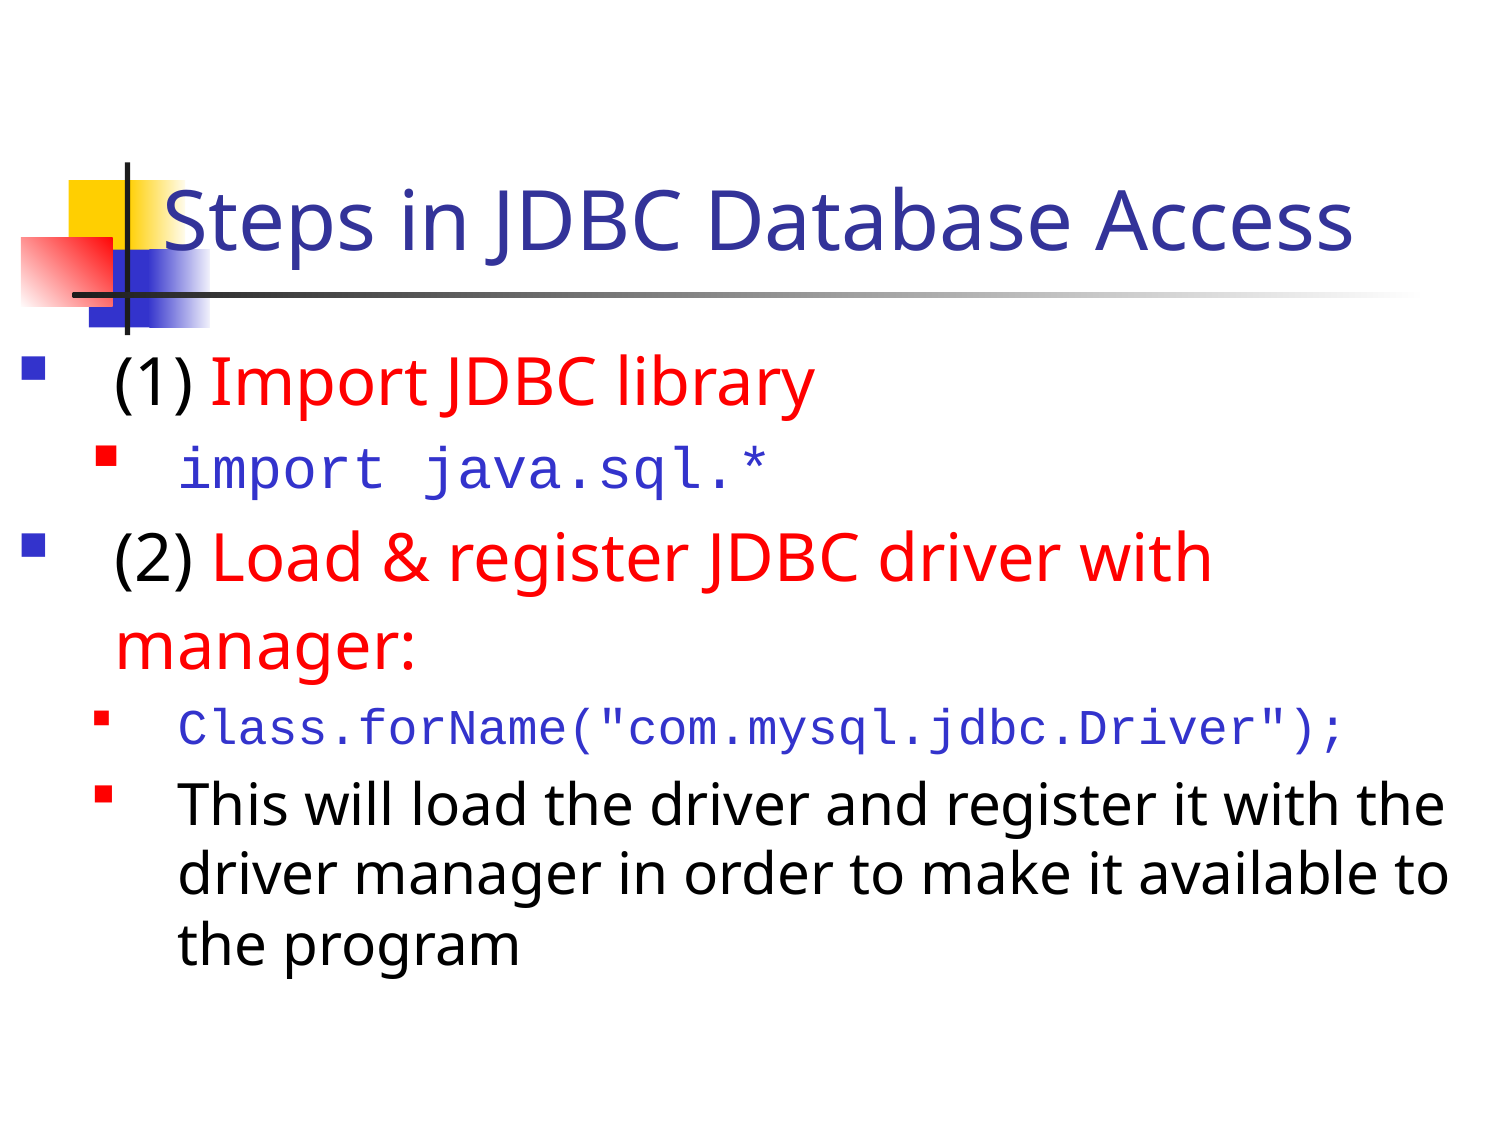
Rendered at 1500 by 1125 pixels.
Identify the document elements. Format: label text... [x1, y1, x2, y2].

list (1) Import JDBC library import java.sql.* (2) Load & register JDBC driver with manager: Class.forName("com.mysql.jdbc.Driver"); This will load the driver and register it with the driver manager in order to make it available to the program [0, 330, 1500, 1125]
title Steps in JDBC Database Access [147, 34, 1500, 276]
